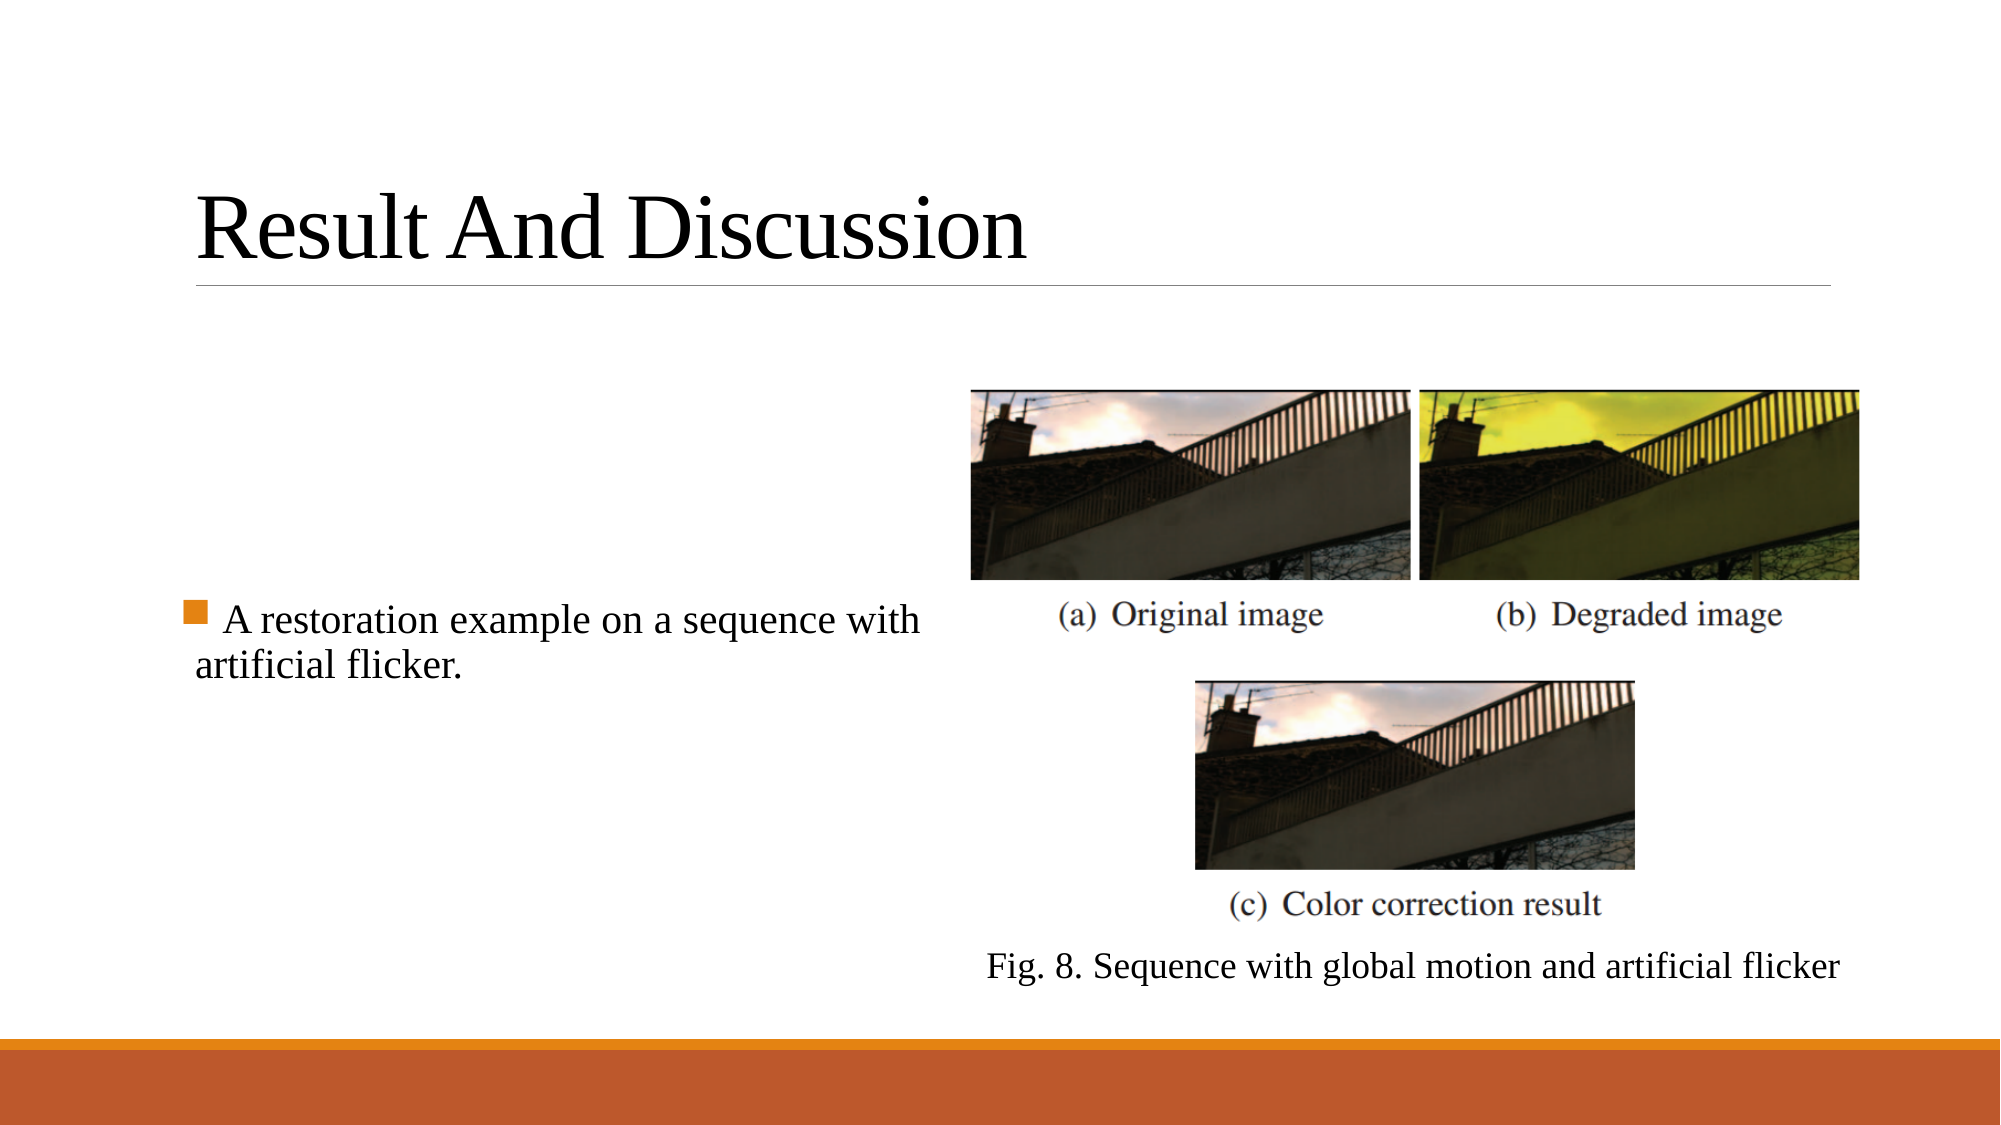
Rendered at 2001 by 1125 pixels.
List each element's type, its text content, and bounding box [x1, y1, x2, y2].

list A restoration example on a sequence with artificial flicker. [180, 590, 938, 705]
title Result And Discussion [180, 47, 1830, 285]
text_box Fig. 8. Sequence with global motion and artificial flicker [971, 942, 1857, 994]
picture [941, 360, 1887, 935]
